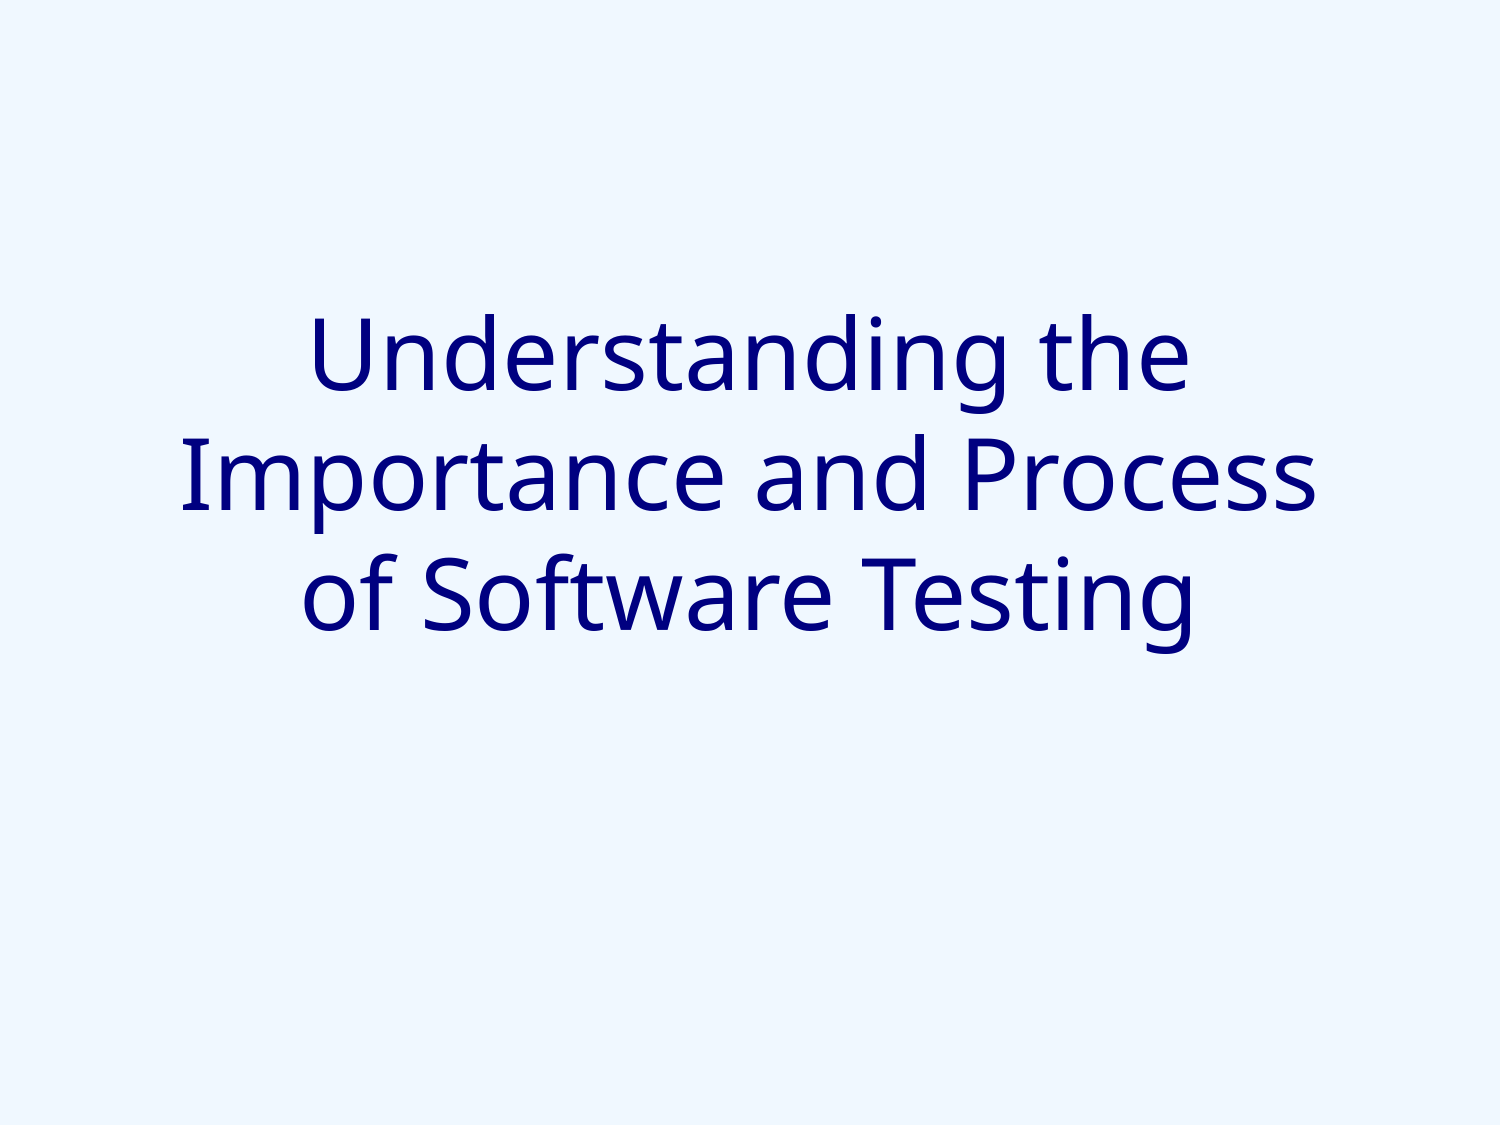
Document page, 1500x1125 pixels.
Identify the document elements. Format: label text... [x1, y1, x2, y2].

title Understanding the Importance and Process of Software Testing [112, 349, 1388, 591]
